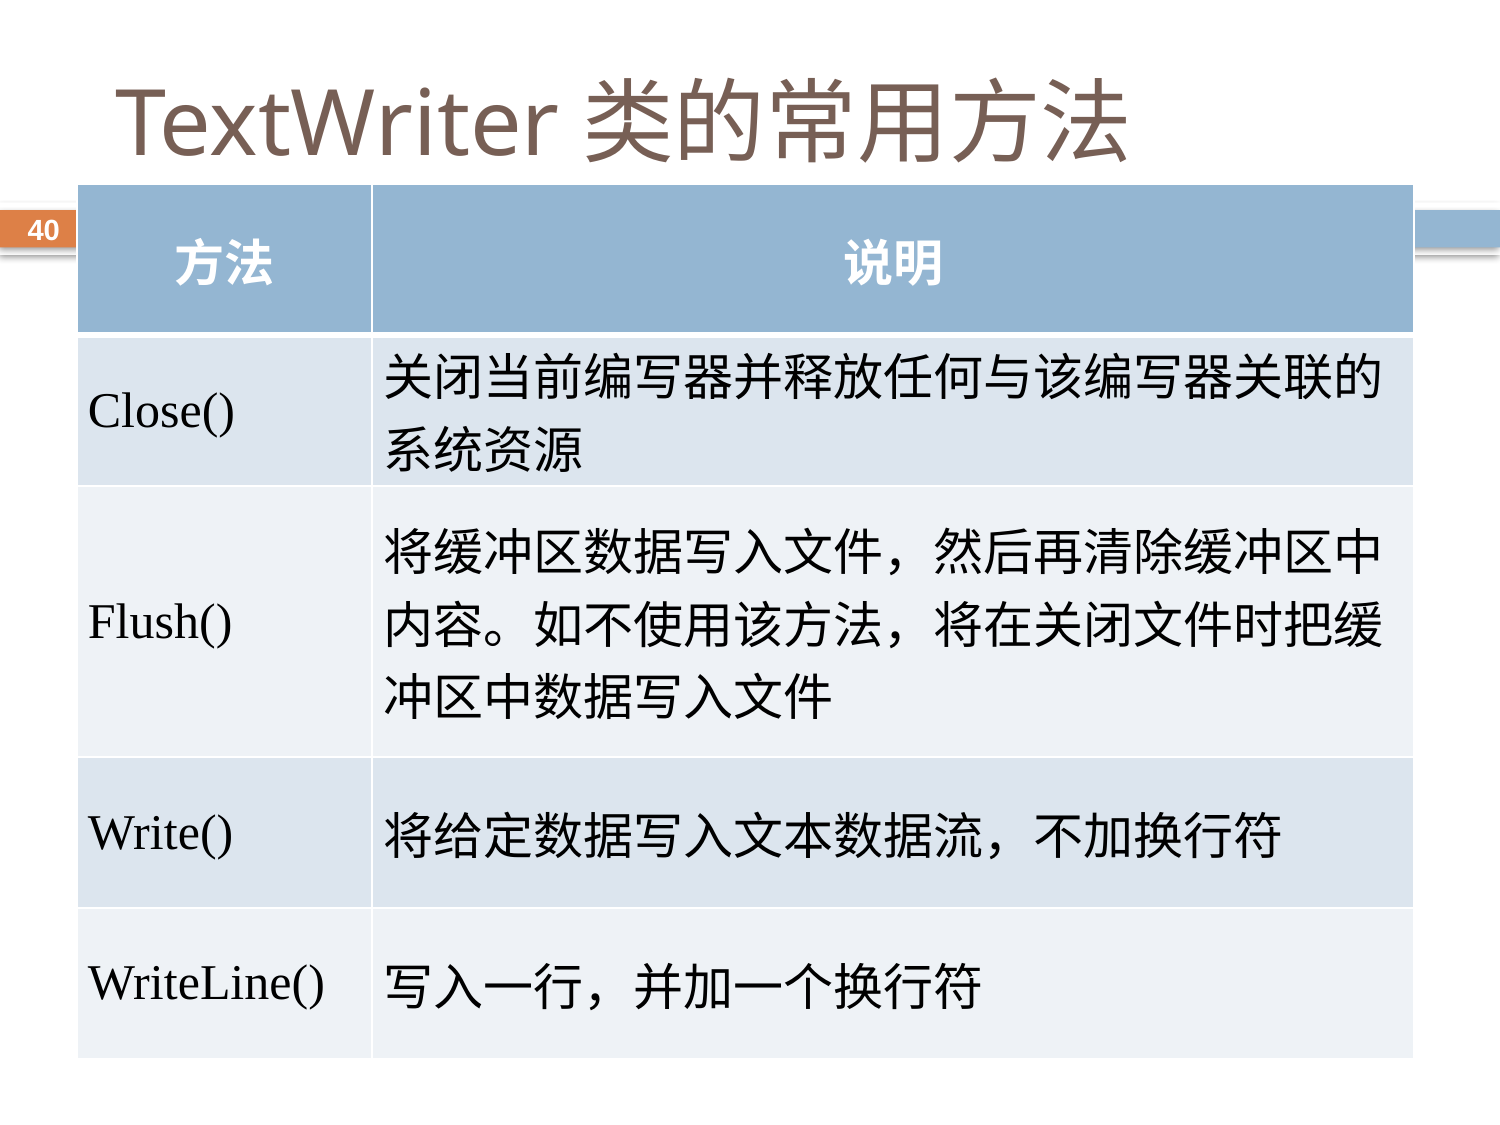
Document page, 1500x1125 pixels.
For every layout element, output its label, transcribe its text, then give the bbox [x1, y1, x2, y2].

table_header 方法 [78, 185, 371, 332]
title TextWriter类的常用方法 [100, 37, 1438, 200]
table_cell Flush() [78, 487, 371, 756]
table_cell 将给定数据写入文本数据流，不加换行符 [373, 758, 1413, 907]
table_cell WriteLine() [78, 909, 371, 1058]
table_header 说明 [373, 185, 1413, 332]
table_cell Close() [78, 338, 371, 485]
slide_number 40 [0, 208, 76, 249]
table_cell Write() [78, 758, 371, 907]
table_cell 将缓冲区数据写入文件，然后再清除缓冲区中内容。如不使用该方法，将在关闭文件时把缓冲区中数据写入文件 [373, 487, 1413, 756]
table_cell 写入一行，并加一个换行符 [373, 909, 1413, 1058]
table_cell 关闭当前编写器并释放任何与该编写器关联的系统资源 [373, 338, 1413, 485]
